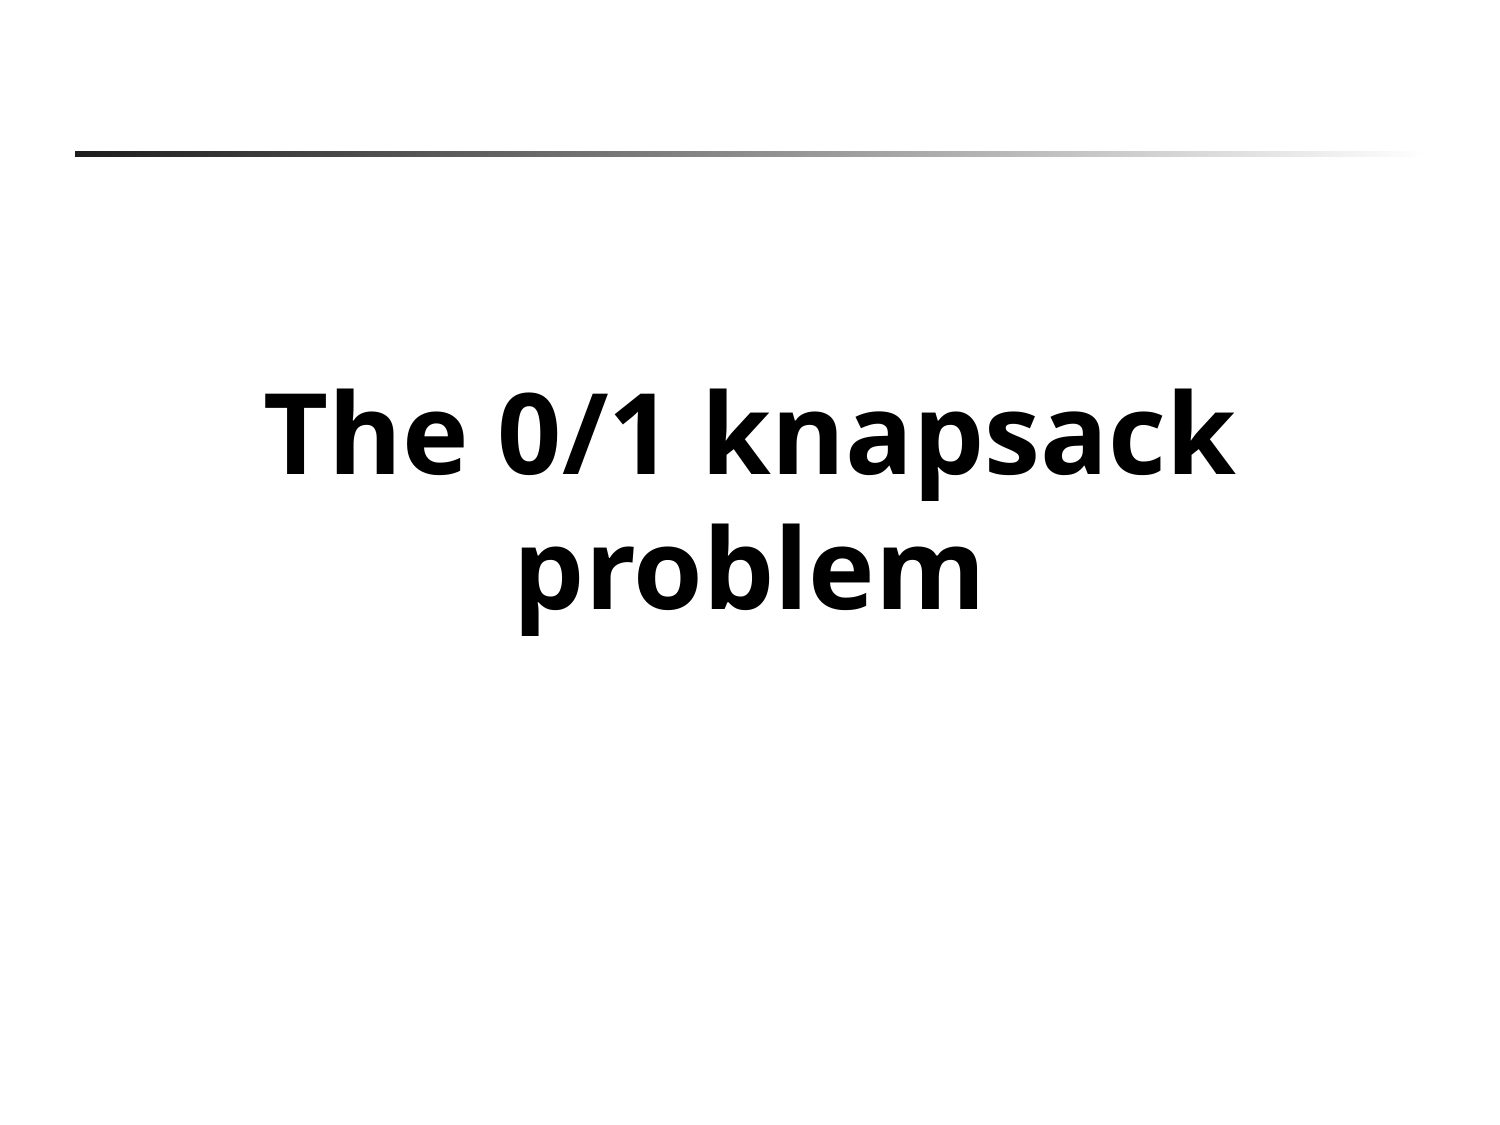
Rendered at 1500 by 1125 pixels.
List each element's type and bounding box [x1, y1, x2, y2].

list [53, 354, 1447, 632]
